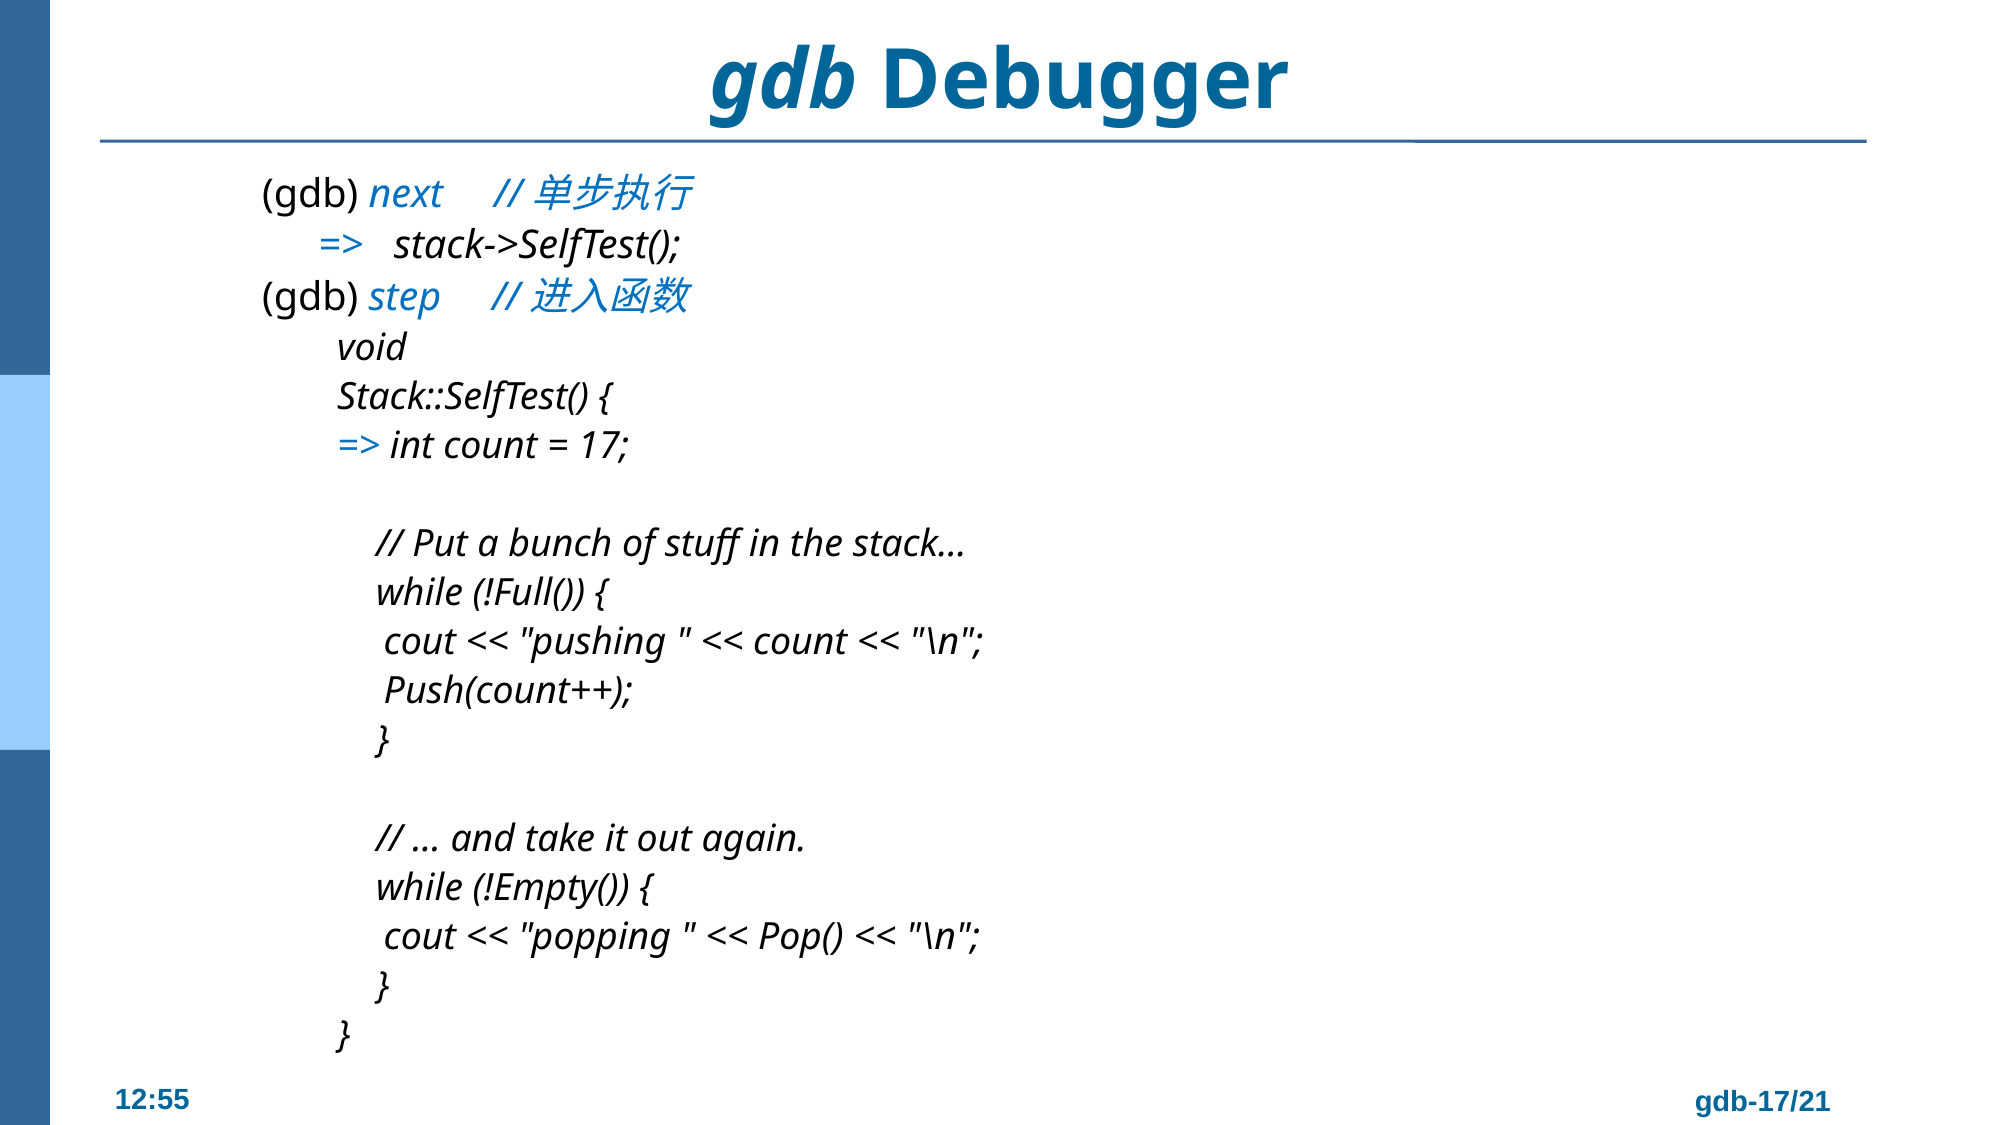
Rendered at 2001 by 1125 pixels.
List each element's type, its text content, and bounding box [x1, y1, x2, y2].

title gdb Debugger [99, 38, 1900, 133]
list (gdb) next //单步执行 => stack->SelfTest(); (gdb) step //进入函数 void Stack::SelfTest() { => int count = 17; // Put a bunch of stuff in the stack... while (!Full()) { cout << "pushing " << count << "\n"; Push(count++); } // ... and take it out again. while (!Empty()) { cout << "popping " << Pop() << "\n"; } } [247, 169, 1865, 929]
